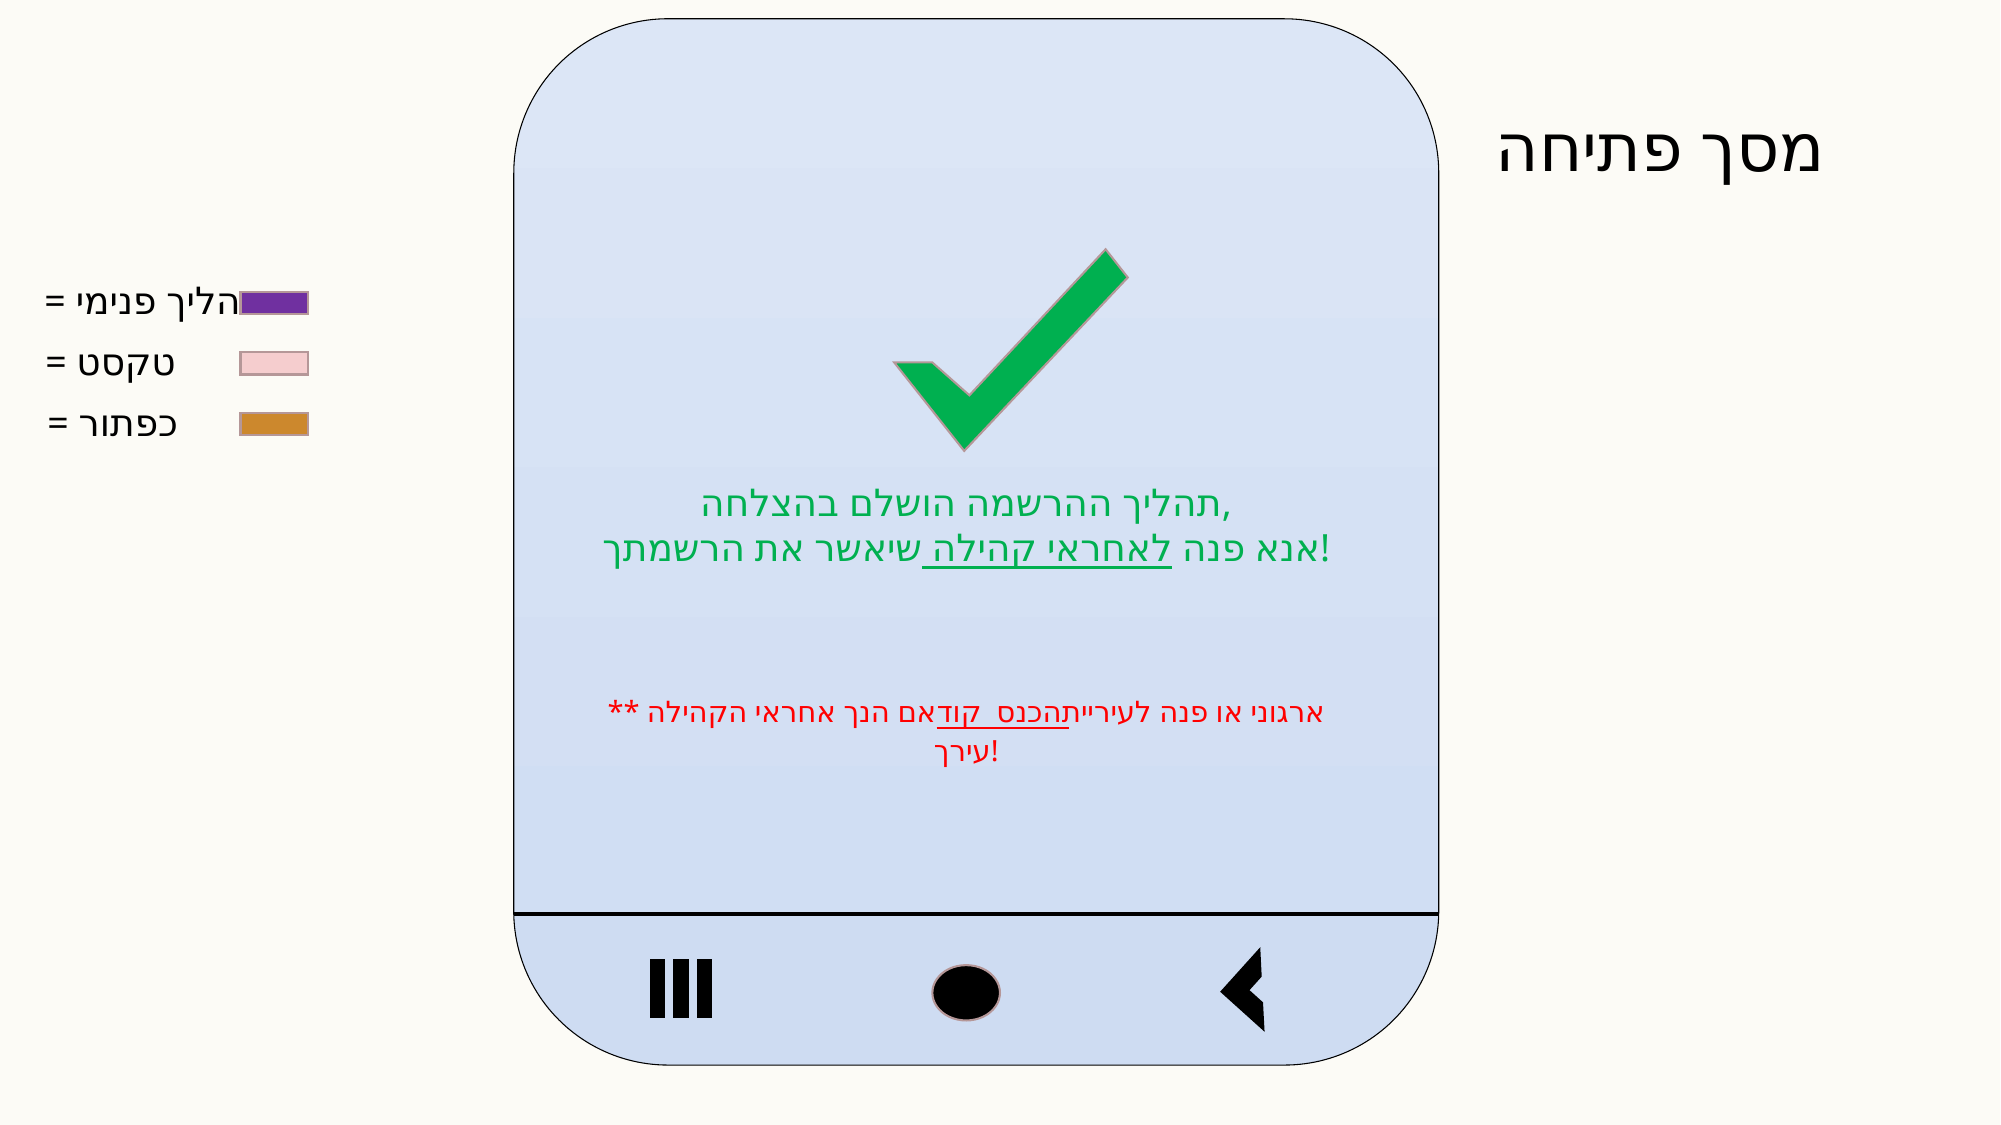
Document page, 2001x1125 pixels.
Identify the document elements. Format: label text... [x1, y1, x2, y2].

text_box [931, 964, 1002, 1022]
text_box מסך פתיחה [1479, 97, 1840, 192]
text_box [513, 18, 1440, 1066]
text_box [33, 255, 320, 472]
text_box תהליך ההרשמה הושלם בהצלחה, אנא פנה לאחראי קהילה שיאשר את הרשמתך! **אם הנך אחראי הקהילה הכנס קוד ארגוני או פנה לעיריית עירך! [565, 471, 1367, 775]
text_box [892, 247, 1130, 453]
text_box [697, 959, 712, 1018]
text_box [673, 959, 689, 1018]
text_box [1220, 947, 1265, 1032]
text_box [650, 959, 665, 1018]
